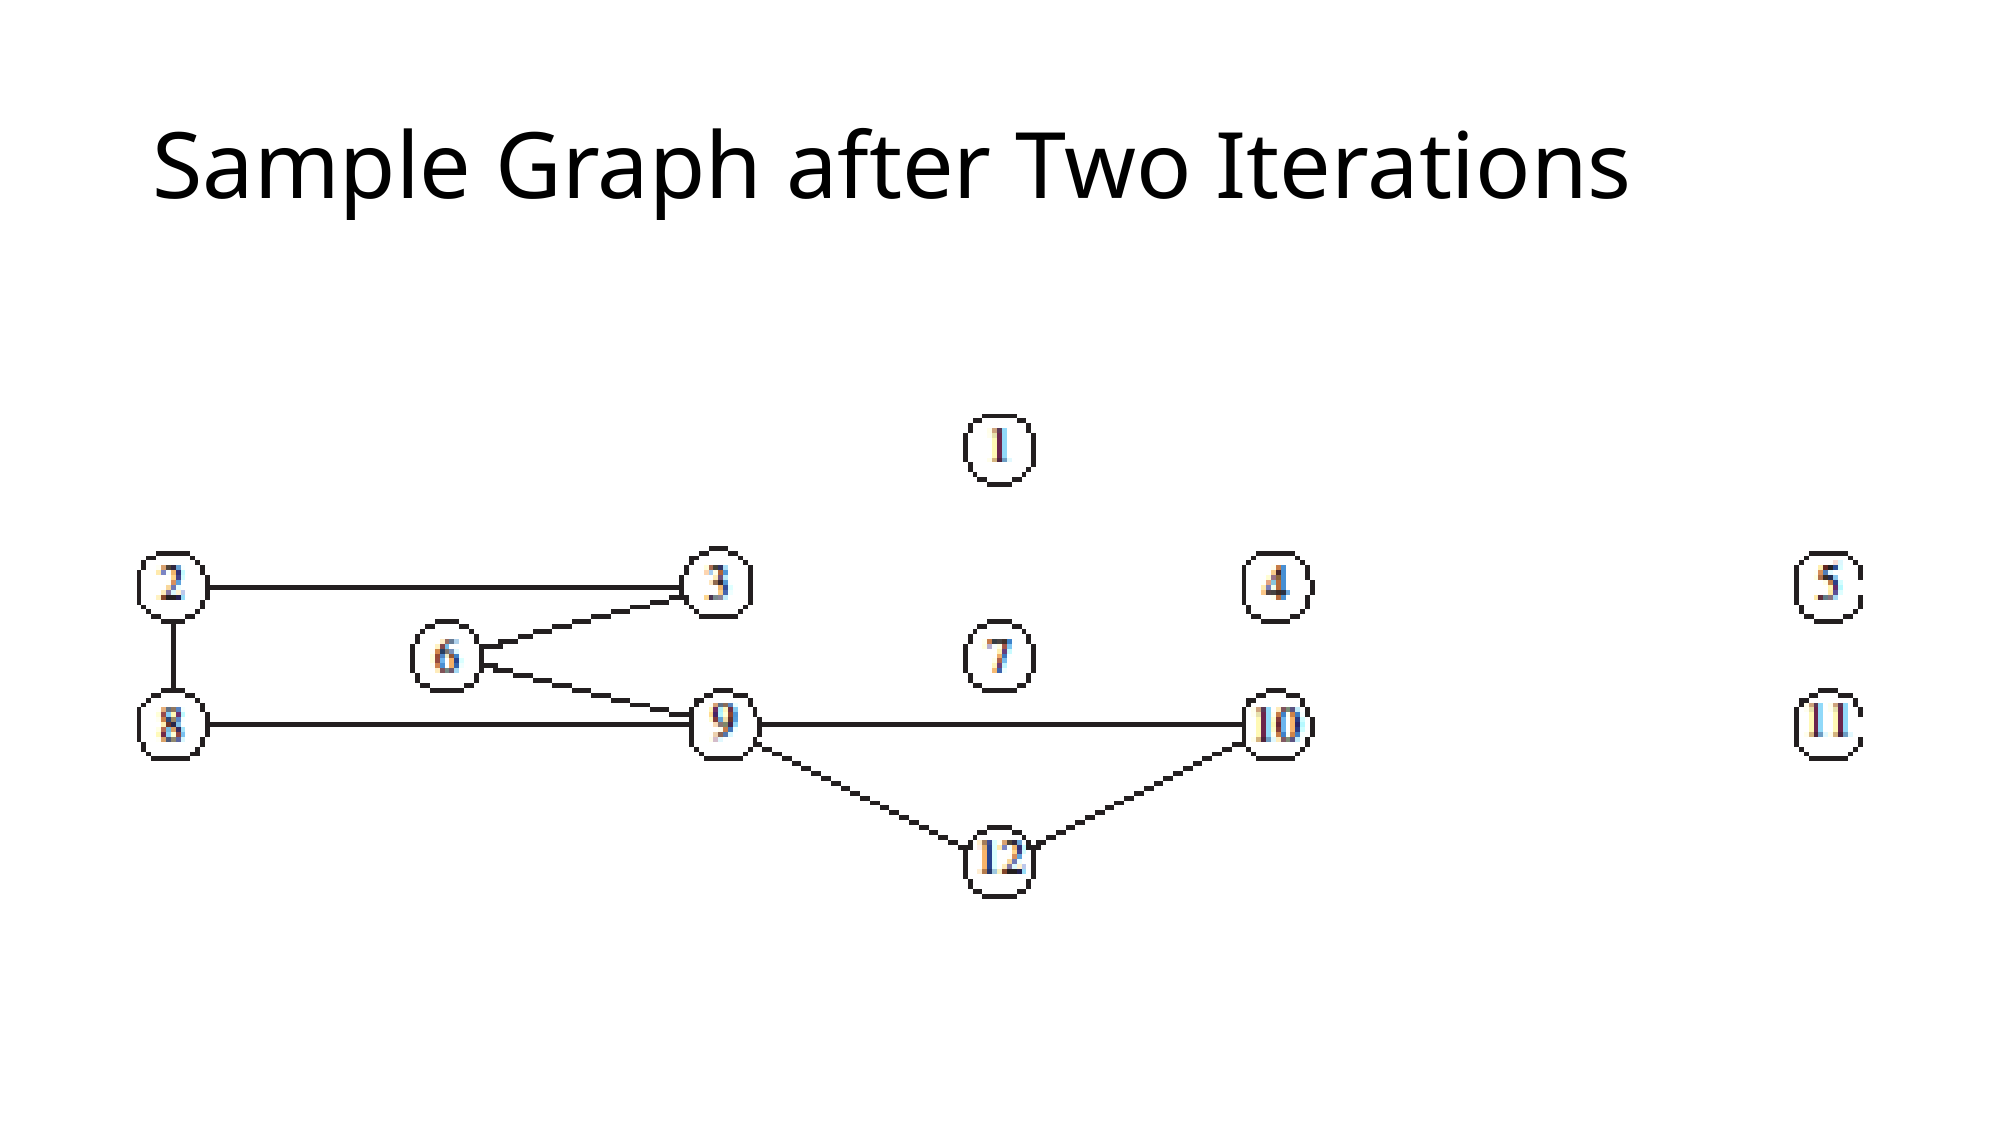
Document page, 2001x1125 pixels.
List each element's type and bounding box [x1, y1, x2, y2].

title [137, 59, 1863, 278]
list [137, 414, 1863, 899]
